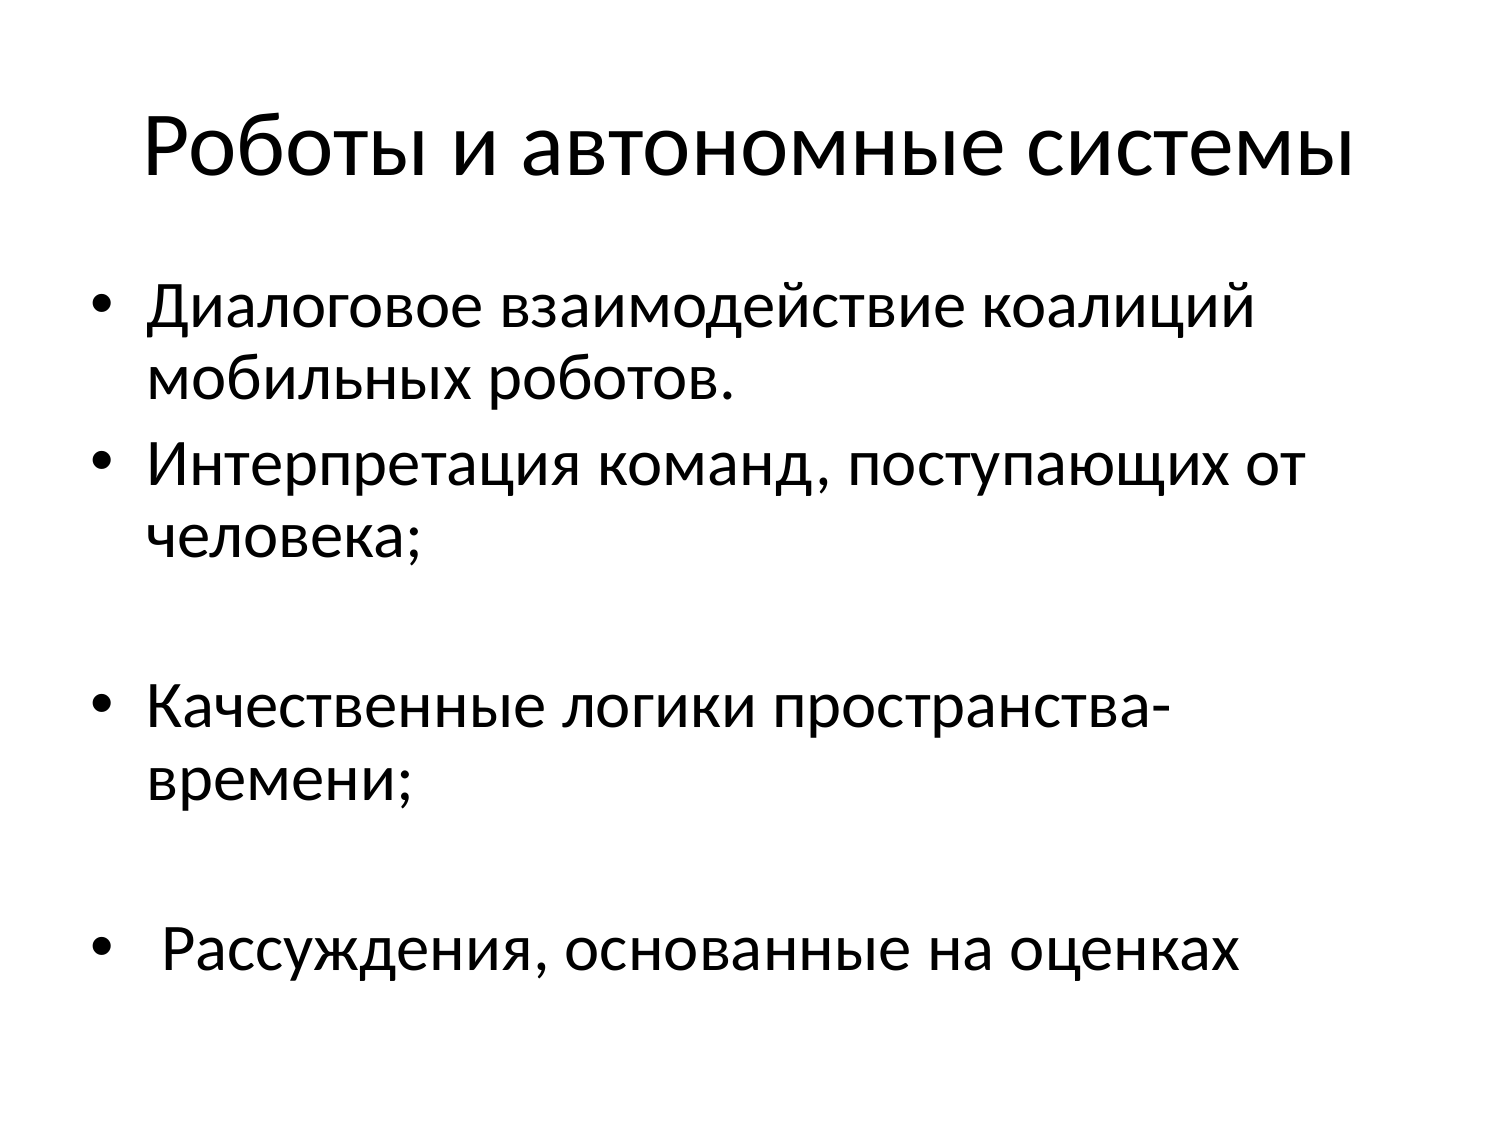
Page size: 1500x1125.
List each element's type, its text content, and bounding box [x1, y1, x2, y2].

title Роботы и автономные системы [75, 45, 1425, 233]
list Диалоговое взаимодействие коалиций мобильных роботов. Интерпретация команд, поступающих от человека; Качественные логики пространства-времени; Рассуждения, основанные на оценках [75, 262, 1425, 1005]
